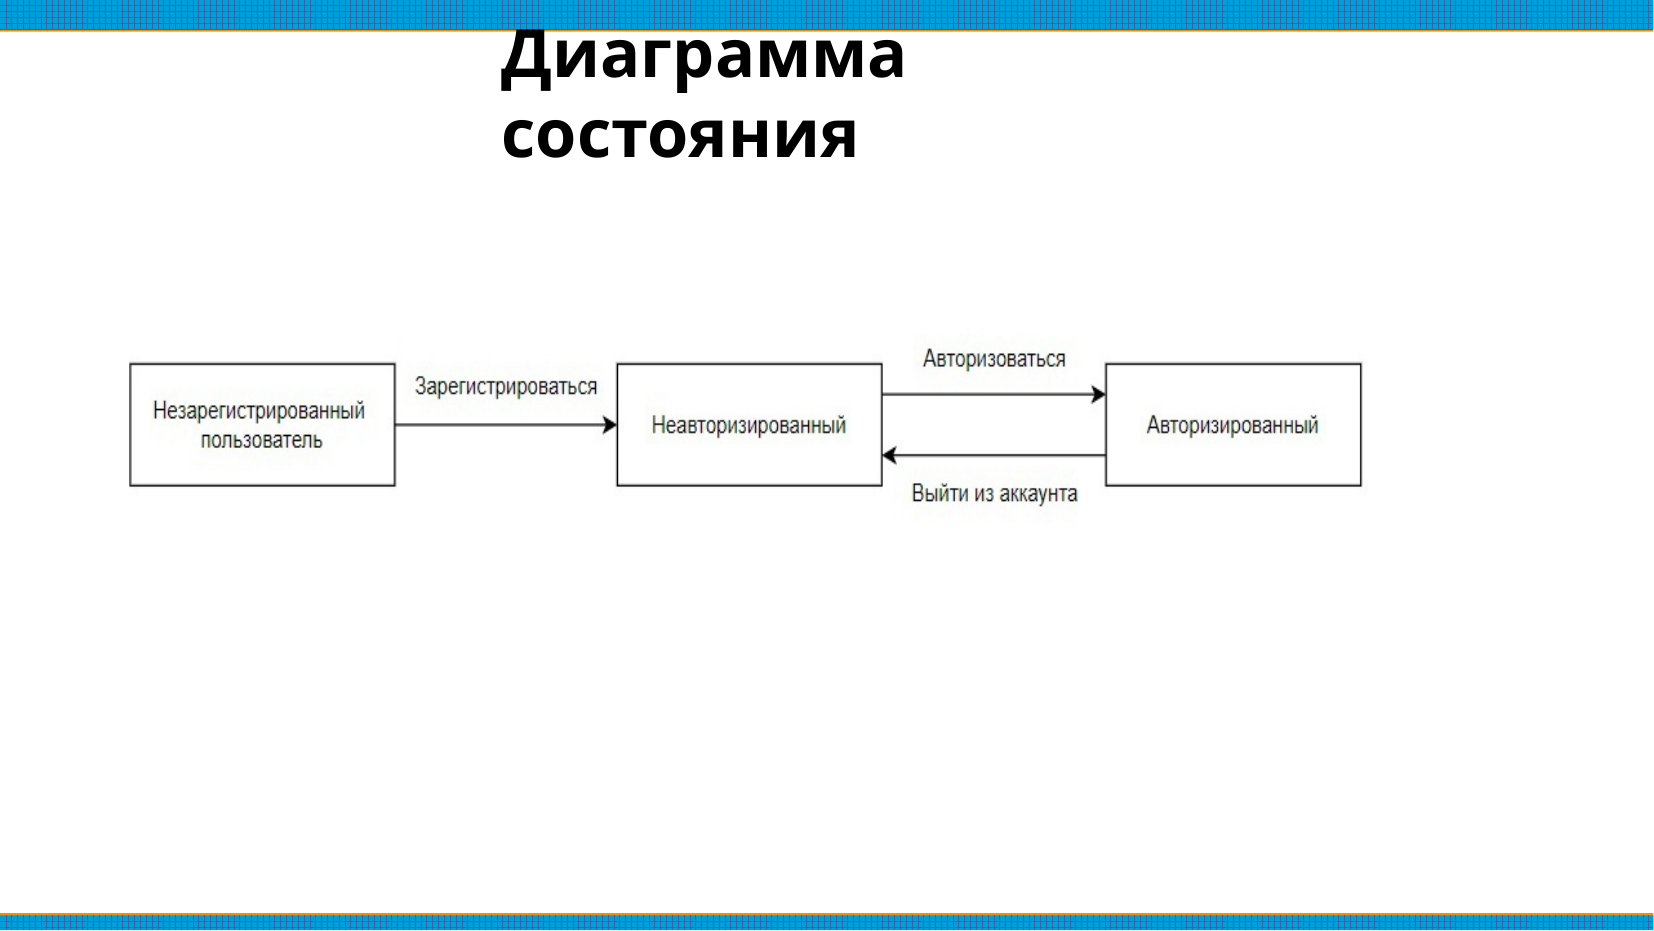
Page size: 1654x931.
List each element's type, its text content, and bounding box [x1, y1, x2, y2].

text_box Диаграмма состояния [495, 42, 1181, 139]
picture [88, 262, 1426, 621]
